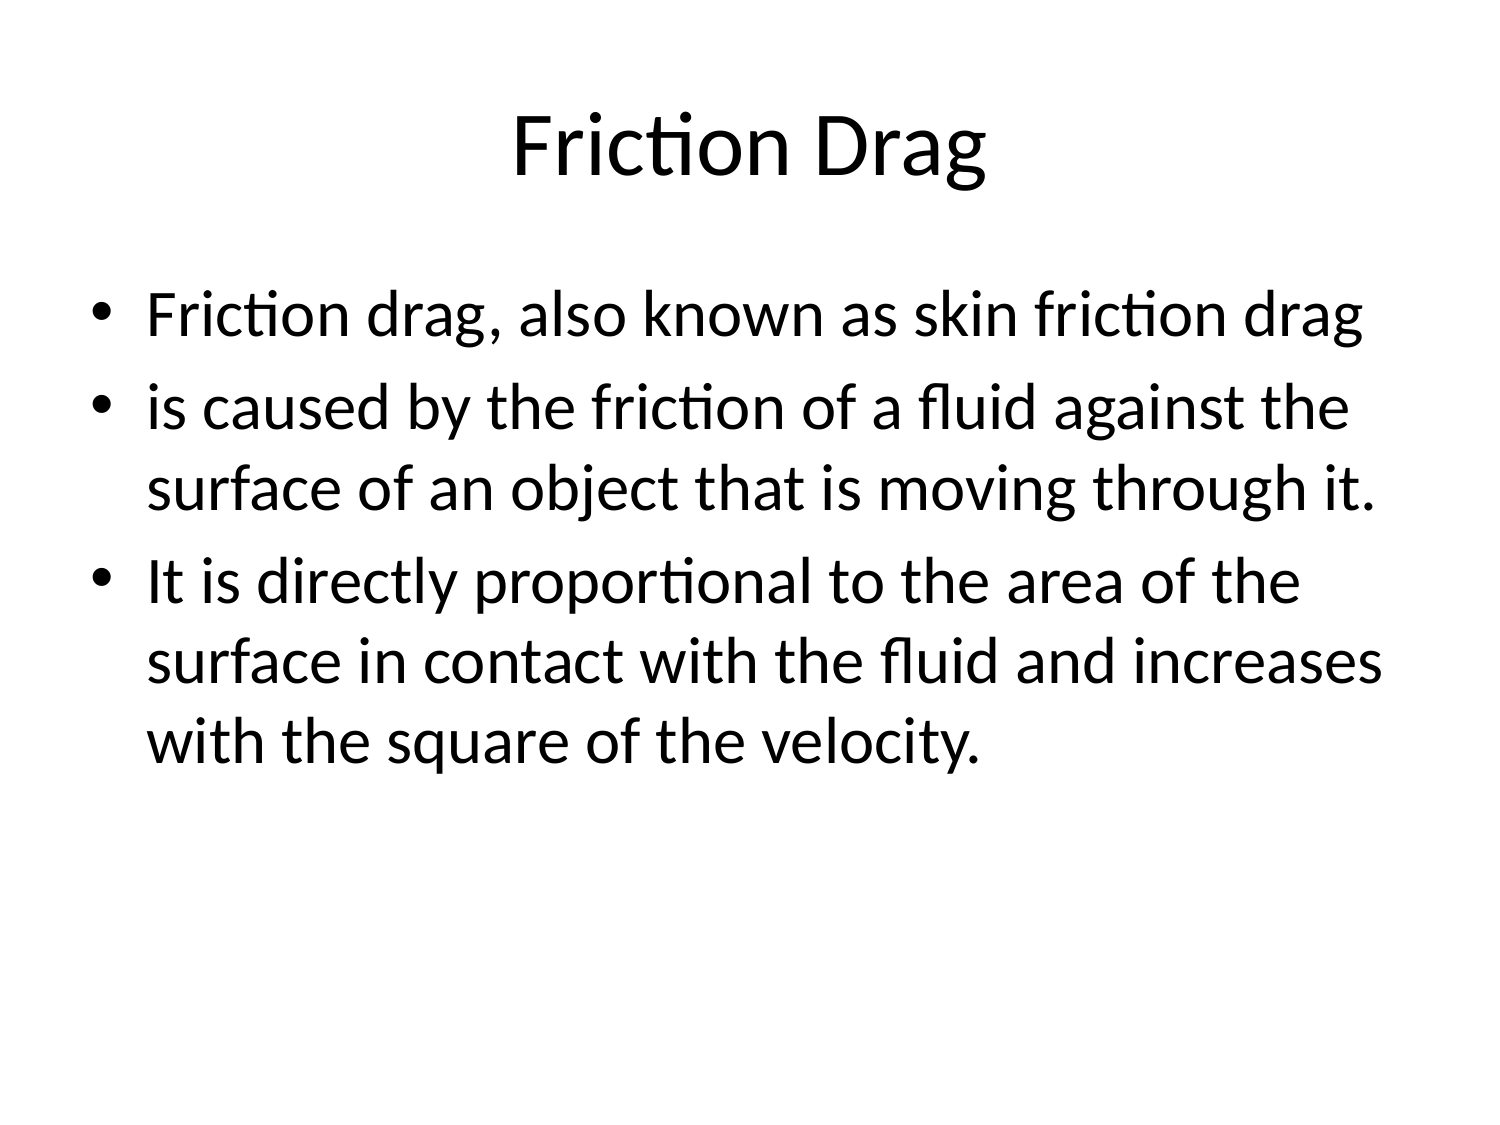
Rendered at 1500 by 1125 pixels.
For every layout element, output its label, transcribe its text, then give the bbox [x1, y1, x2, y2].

list Friction drag, also known as skin friction drag is caused by the friction of a fluid against the surface of an object that is moving through it. It is directly proportional to the area of the surface in contact with the fluid and increases with the square of the velocity. [75, 262, 1425, 1005]
title Friction Drag [75, 45, 1425, 233]
